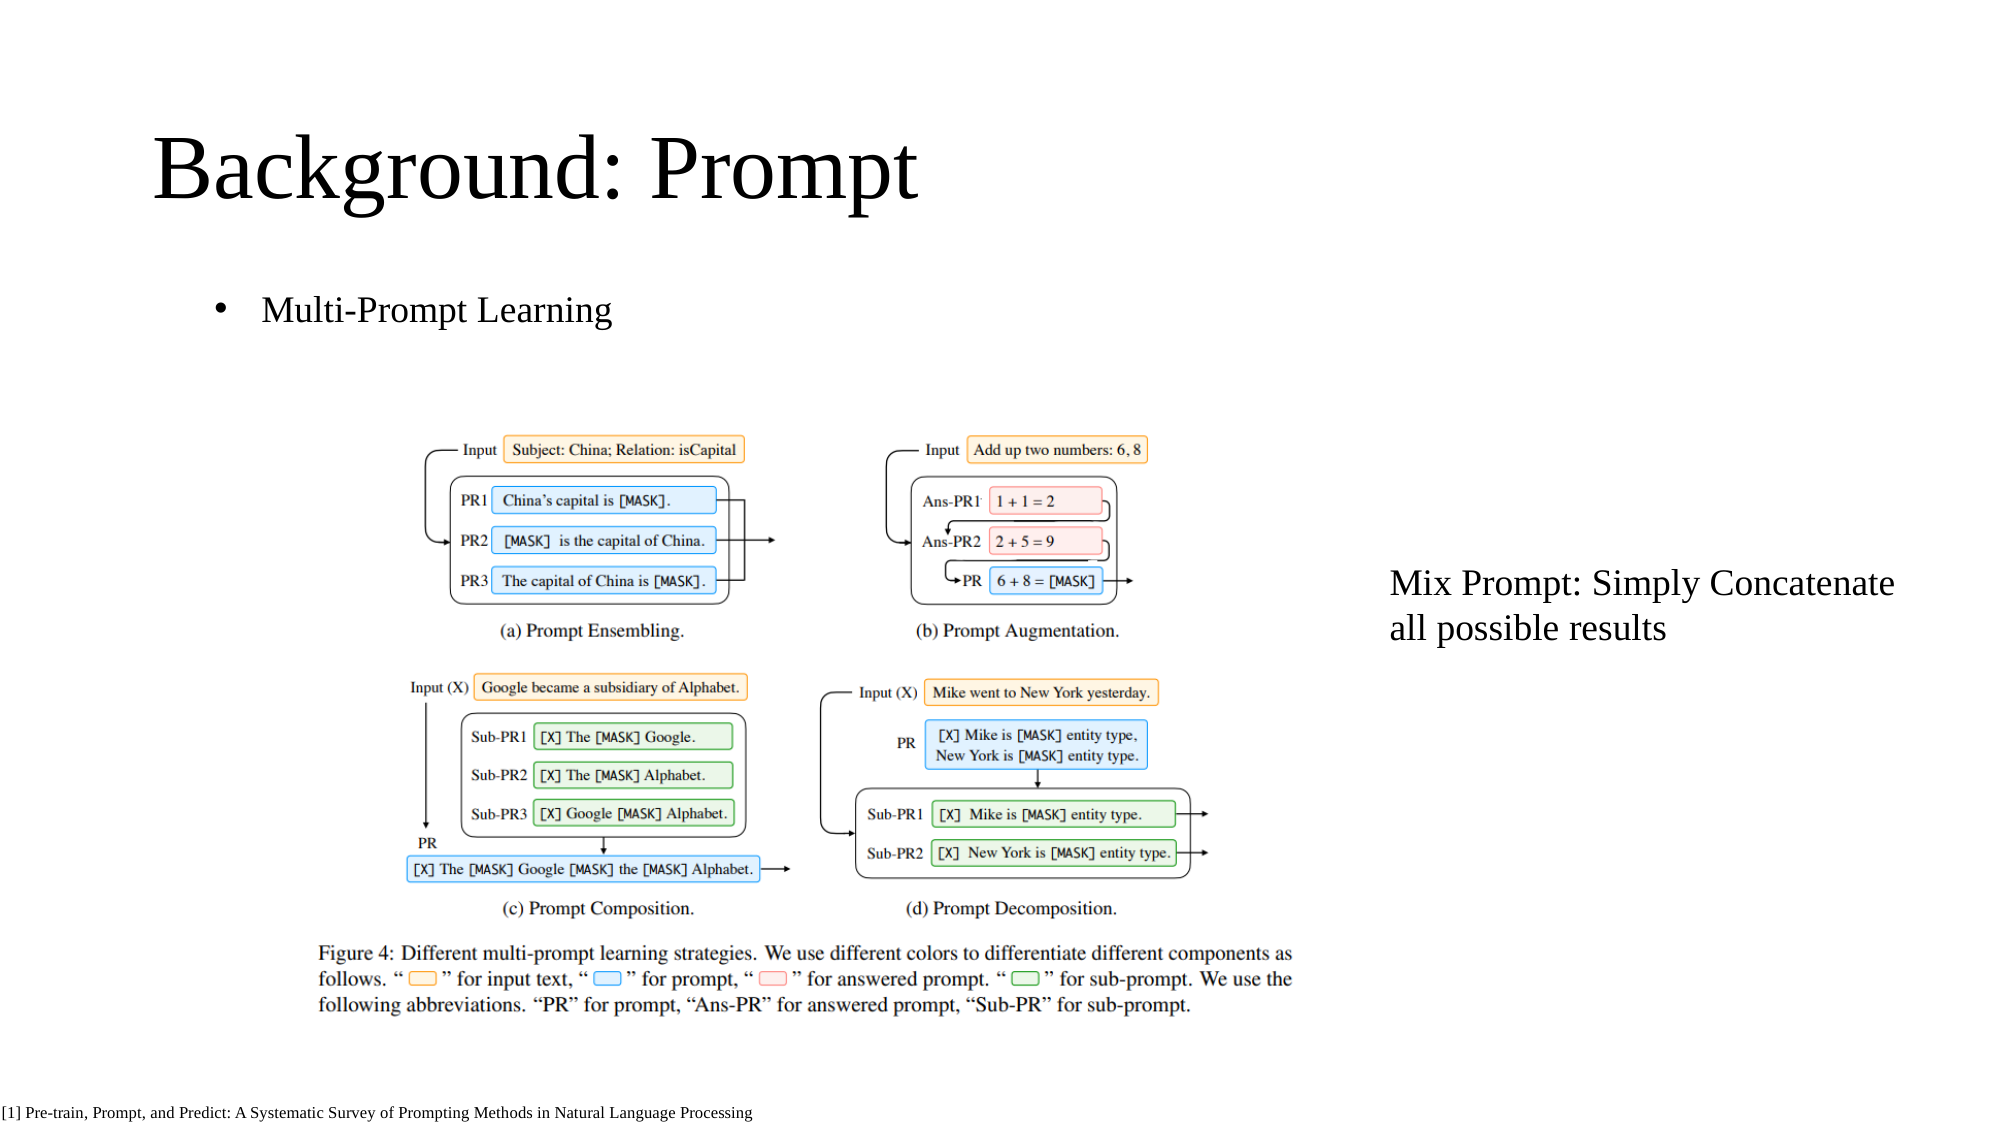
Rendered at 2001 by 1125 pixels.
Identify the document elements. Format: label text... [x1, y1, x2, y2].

picture [285, 391, 1318, 1030]
text_box Multi-Prompt Learning [199, 277, 1747, 337]
title Background: Prompt [137, 59, 1863, 278]
text_box [1] Pre-train, Prompt, and Predict: A Systematic Survey of Prompting Methods in Natural Language Processing [0, 1094, 771, 1125]
text_box Mix Prompt: Simply Concatenate all possible results [1374, 550, 1932, 656]
